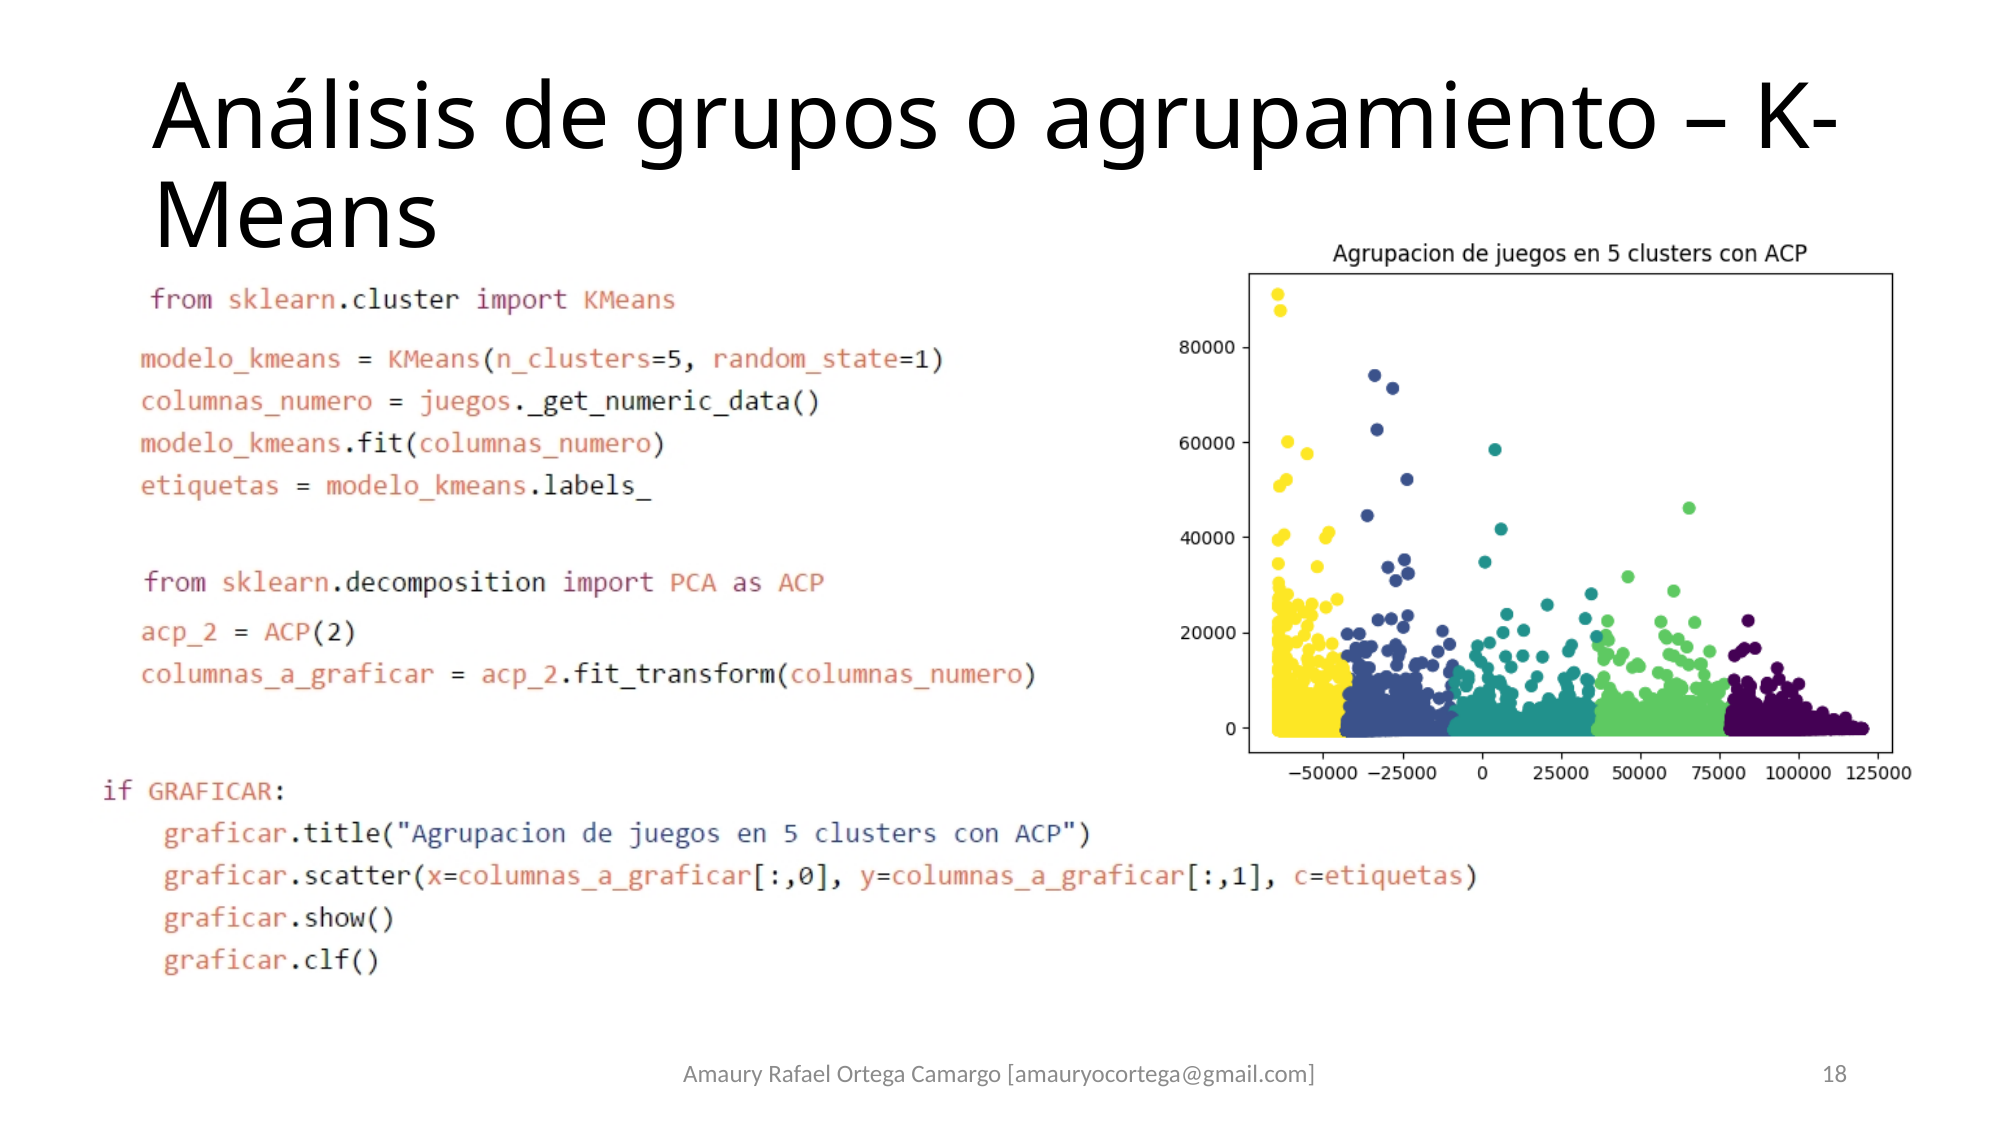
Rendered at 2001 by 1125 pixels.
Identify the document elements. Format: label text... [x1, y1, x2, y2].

slide_number 18 [1412, 1042, 1863, 1103]
picture [137, 346, 1064, 510]
picture [137, 613, 1064, 702]
footer Amaury Rafael Ortega Camargo [amauryocortega@gmail.com] [662, 1042, 1338, 1103]
picture [137, 563, 830, 606]
title Análisis de grupos o agrupamiento – K-Means [137, 59, 1863, 278]
picture [89, 198, 1975, 977]
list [137, 277, 685, 328]
